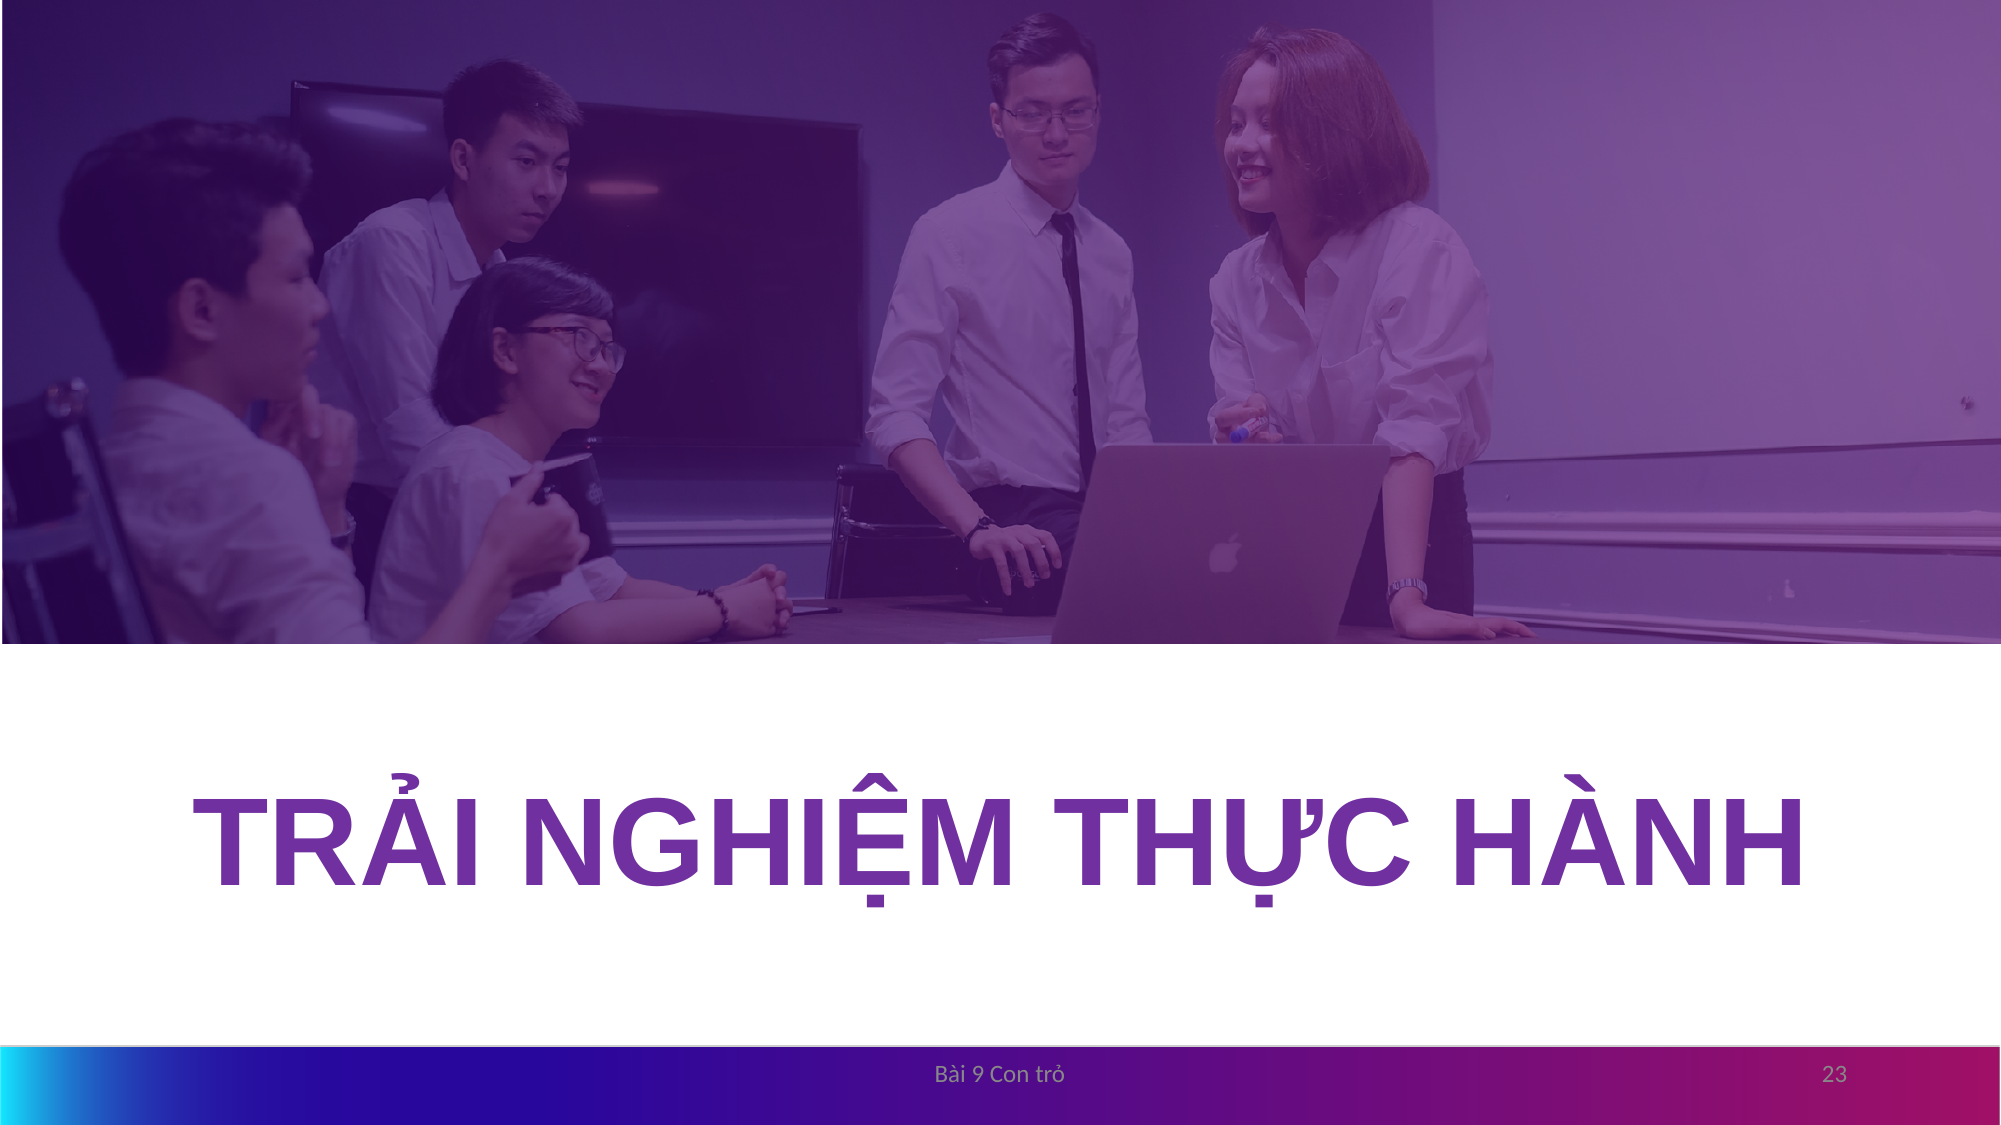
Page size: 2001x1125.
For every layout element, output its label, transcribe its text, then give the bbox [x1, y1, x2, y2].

picture [0, 1045, 2000, 1125]
text_box TRẢI NGHIỆM THỰC HÀNH [67, 678, 1936, 918]
picture [0, 0, 2001, 644]
